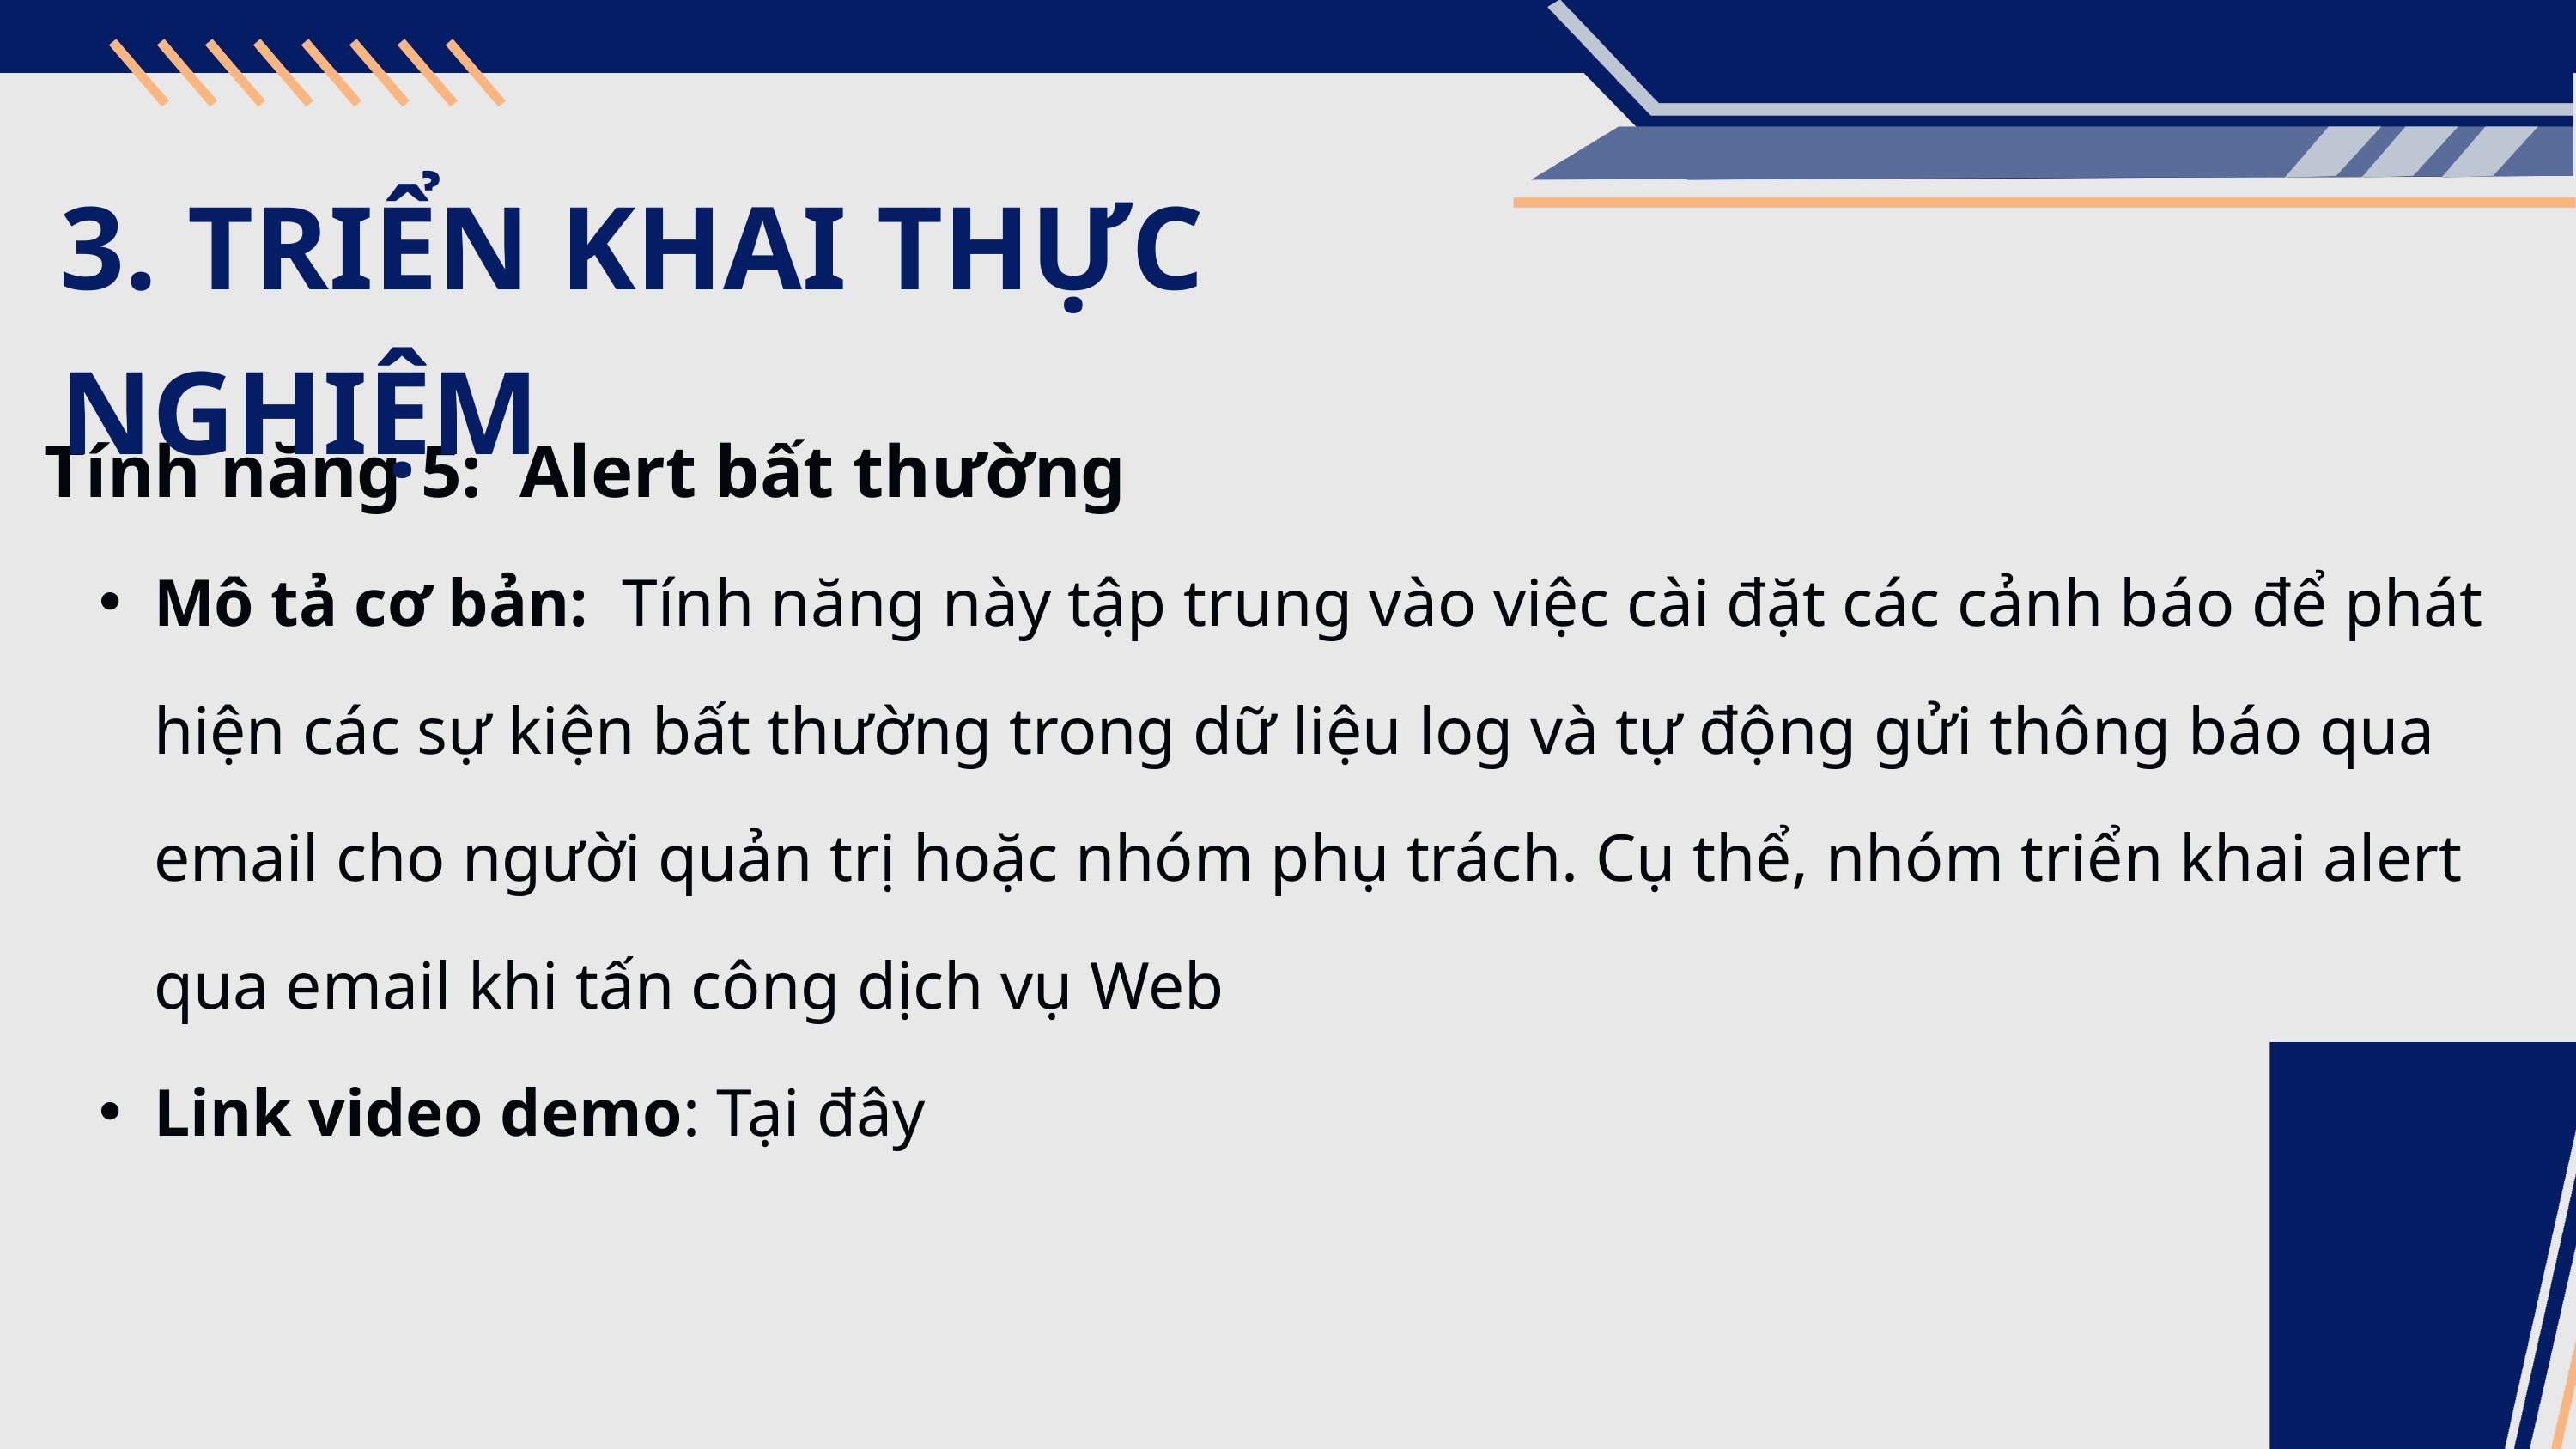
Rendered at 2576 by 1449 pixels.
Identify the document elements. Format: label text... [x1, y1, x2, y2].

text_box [208, 41, 255, 105]
text_box [1513, 82, 2576, 208]
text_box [0, 0, 2576, 73]
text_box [400, 41, 447, 105]
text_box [256, 41, 303, 105]
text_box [304, 41, 351, 105]
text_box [160, 41, 207, 105]
text_box Tính năng 5: Alert bất thường Mô tả cơ bản: Tính năng này tập trung vào việc cài đặt các cảnh báo để phát hiện các sự kiện bất thường trong dữ liệu log và tự động gửi thông báo qua email cho người quản trị hoặc nhóm phụ trách. Cụ thể, nhóm triển khai alert qua email khi tấn công dịch vụ Web Link video demo: Tại đây [44, 370, 2532, 1149]
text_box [112, 41, 159, 105]
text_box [352, 41, 399, 105]
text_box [448, 41, 502, 105]
text_box 3. TRIỂN KHAI THỰC NGHIỆM [59, 148, 1624, 478]
text_box [2269, 1042, 2576, 1449]
